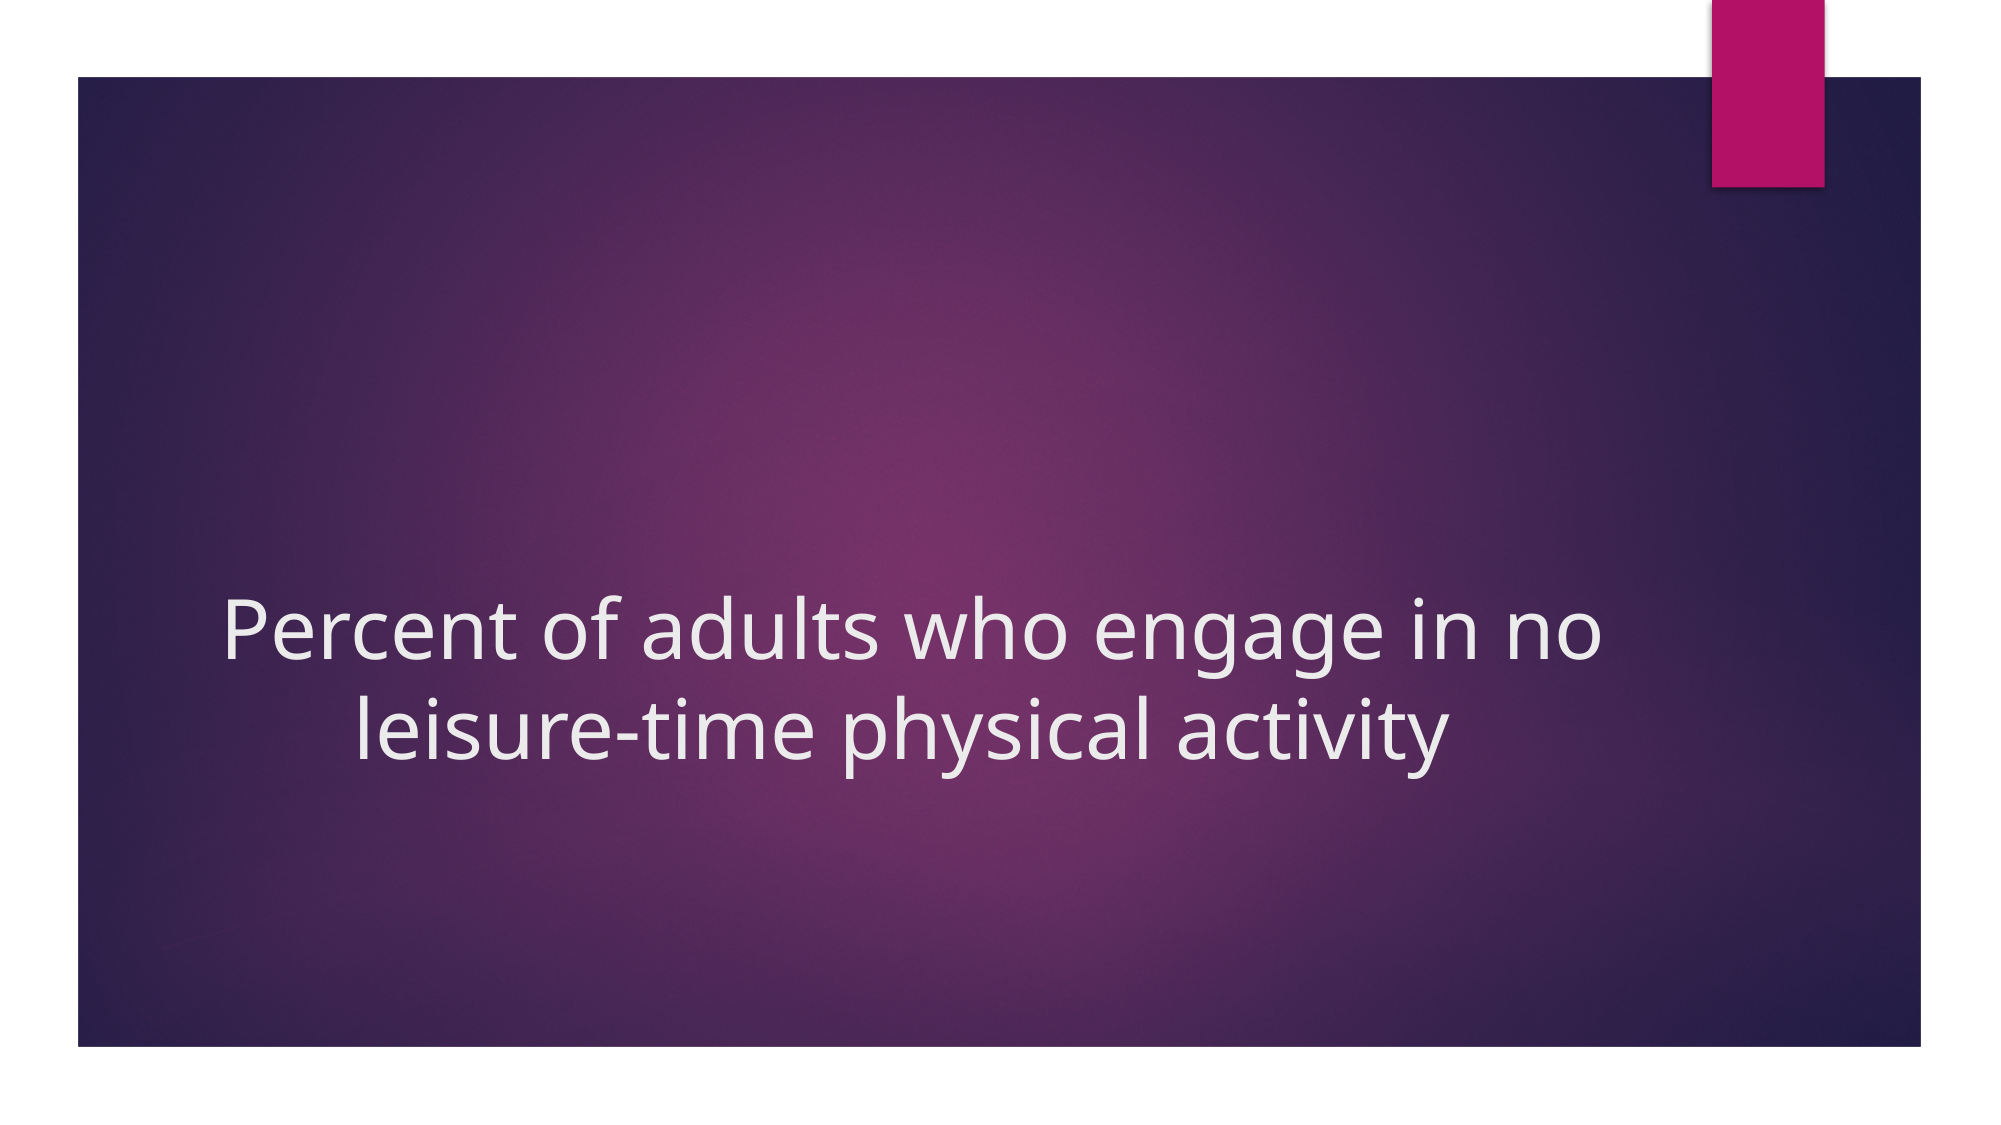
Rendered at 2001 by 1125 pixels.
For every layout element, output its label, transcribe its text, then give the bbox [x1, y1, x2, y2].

title Percent of adults who engage in no leisure-time physical activity [189, 344, 1638, 784]
